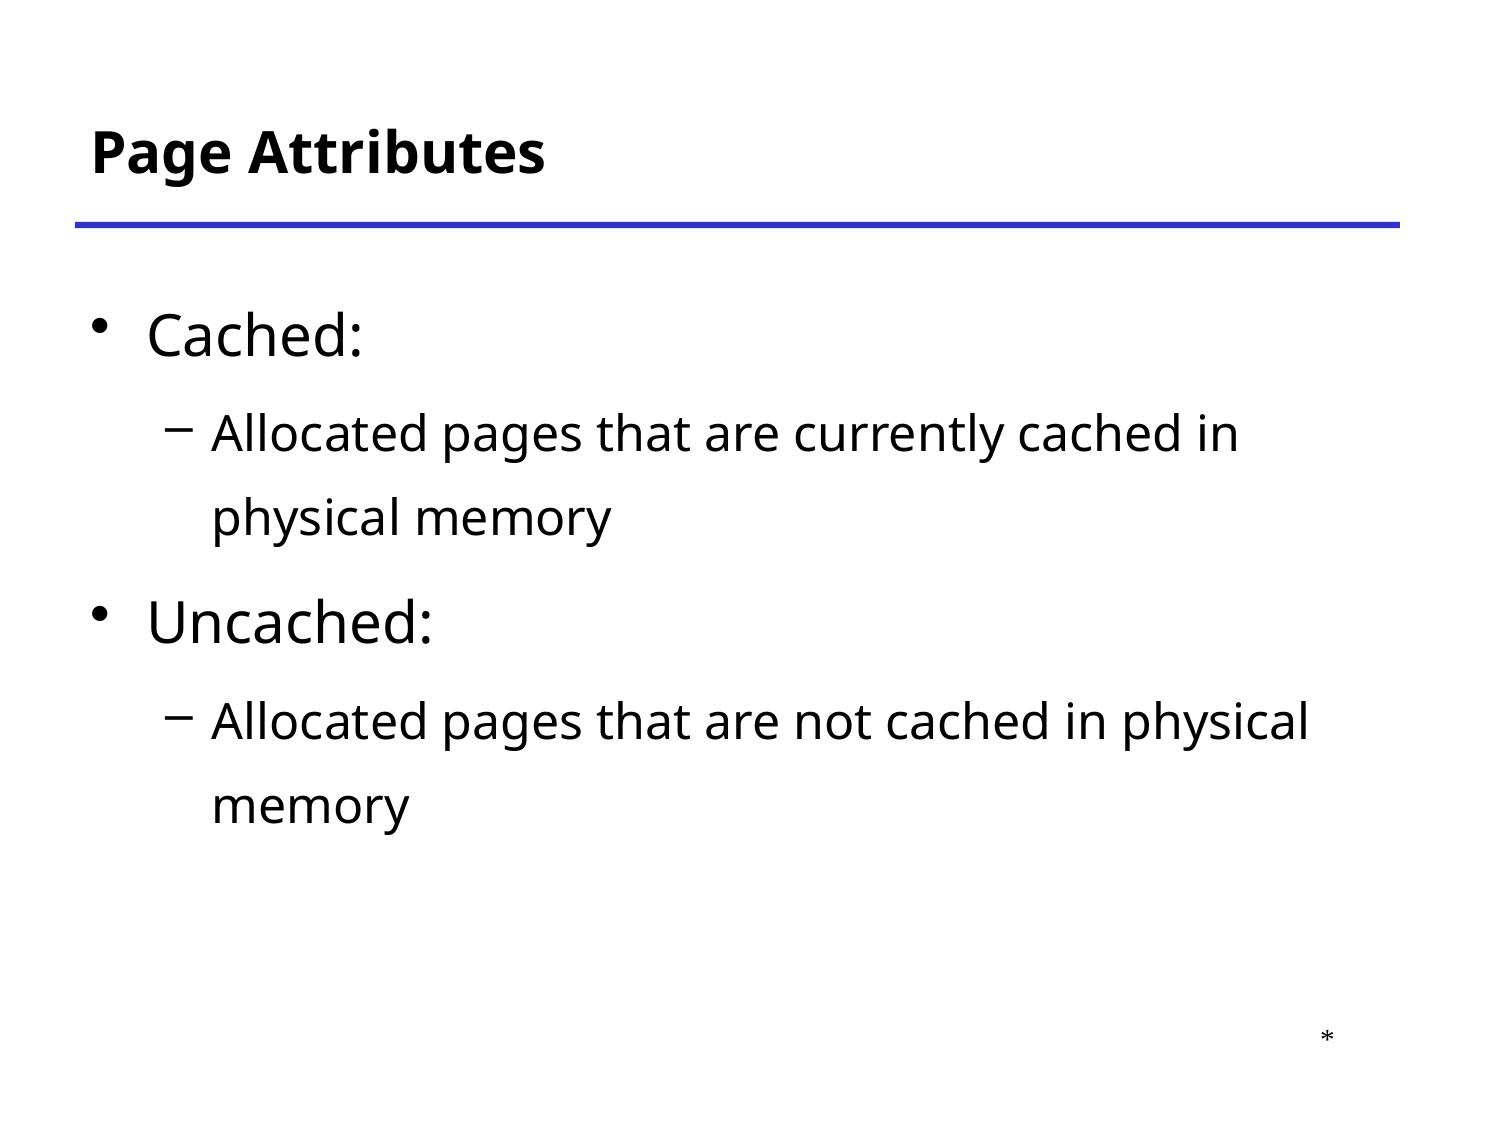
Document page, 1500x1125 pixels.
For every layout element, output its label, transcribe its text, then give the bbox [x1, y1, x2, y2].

list Cached: Allocated pages that are currently cached in physical memory Uncached: Allocated pages that are not cached in physical memory [75, 262, 1438, 988]
title Page Attributes [75, 75, 1400, 225]
text_box * [1137, 1012, 1350, 1088]
